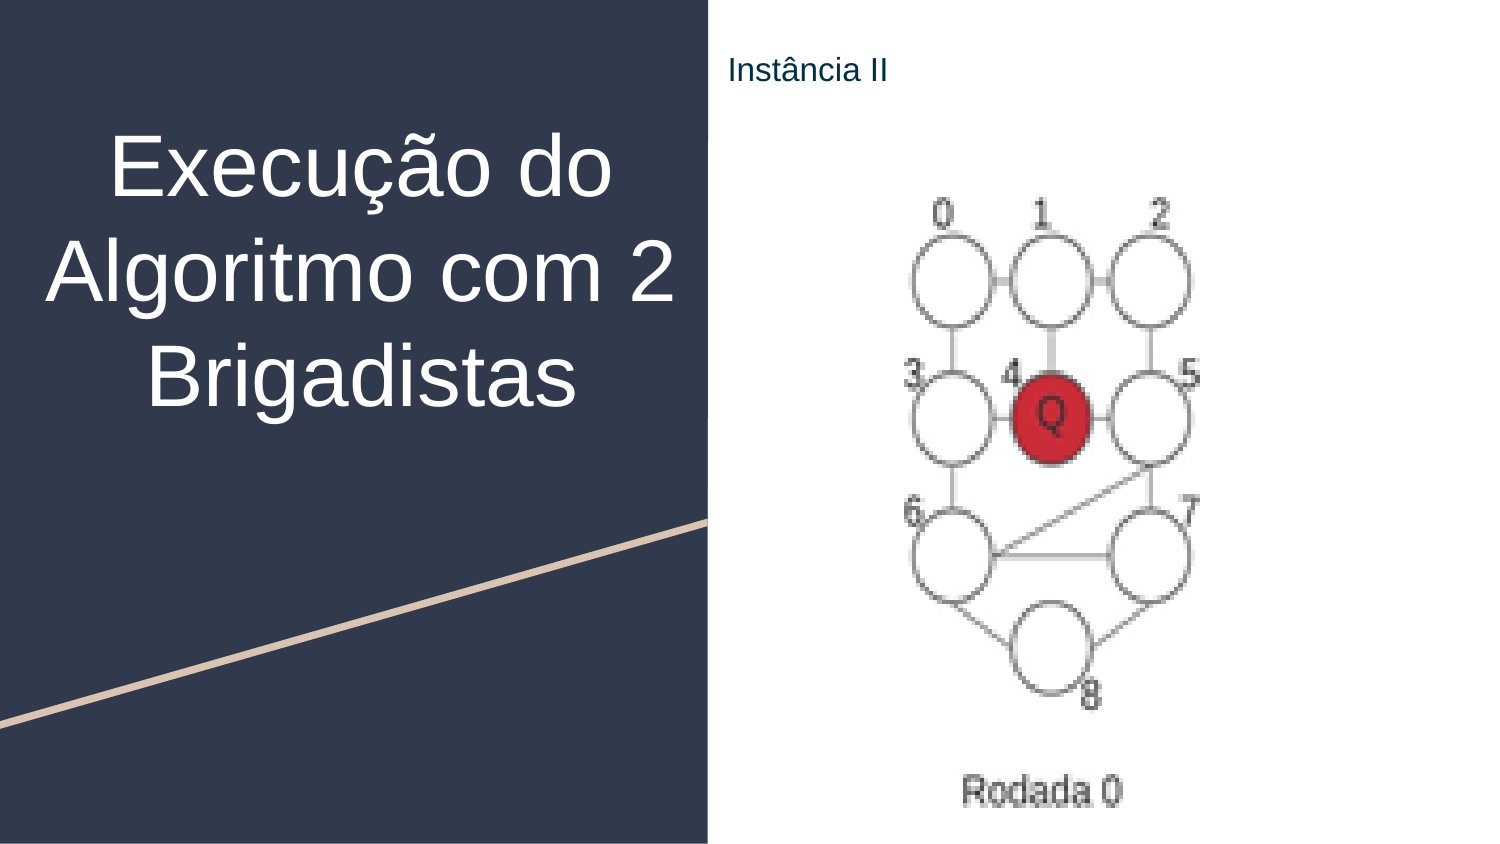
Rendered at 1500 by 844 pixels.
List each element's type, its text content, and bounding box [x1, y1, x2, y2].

list Instância II [712, 12, 1500, 844]
title Execução do Algoritmo com 2 Brigadistas [19, 93, 705, 422]
picture [903, 197, 1200, 808]
